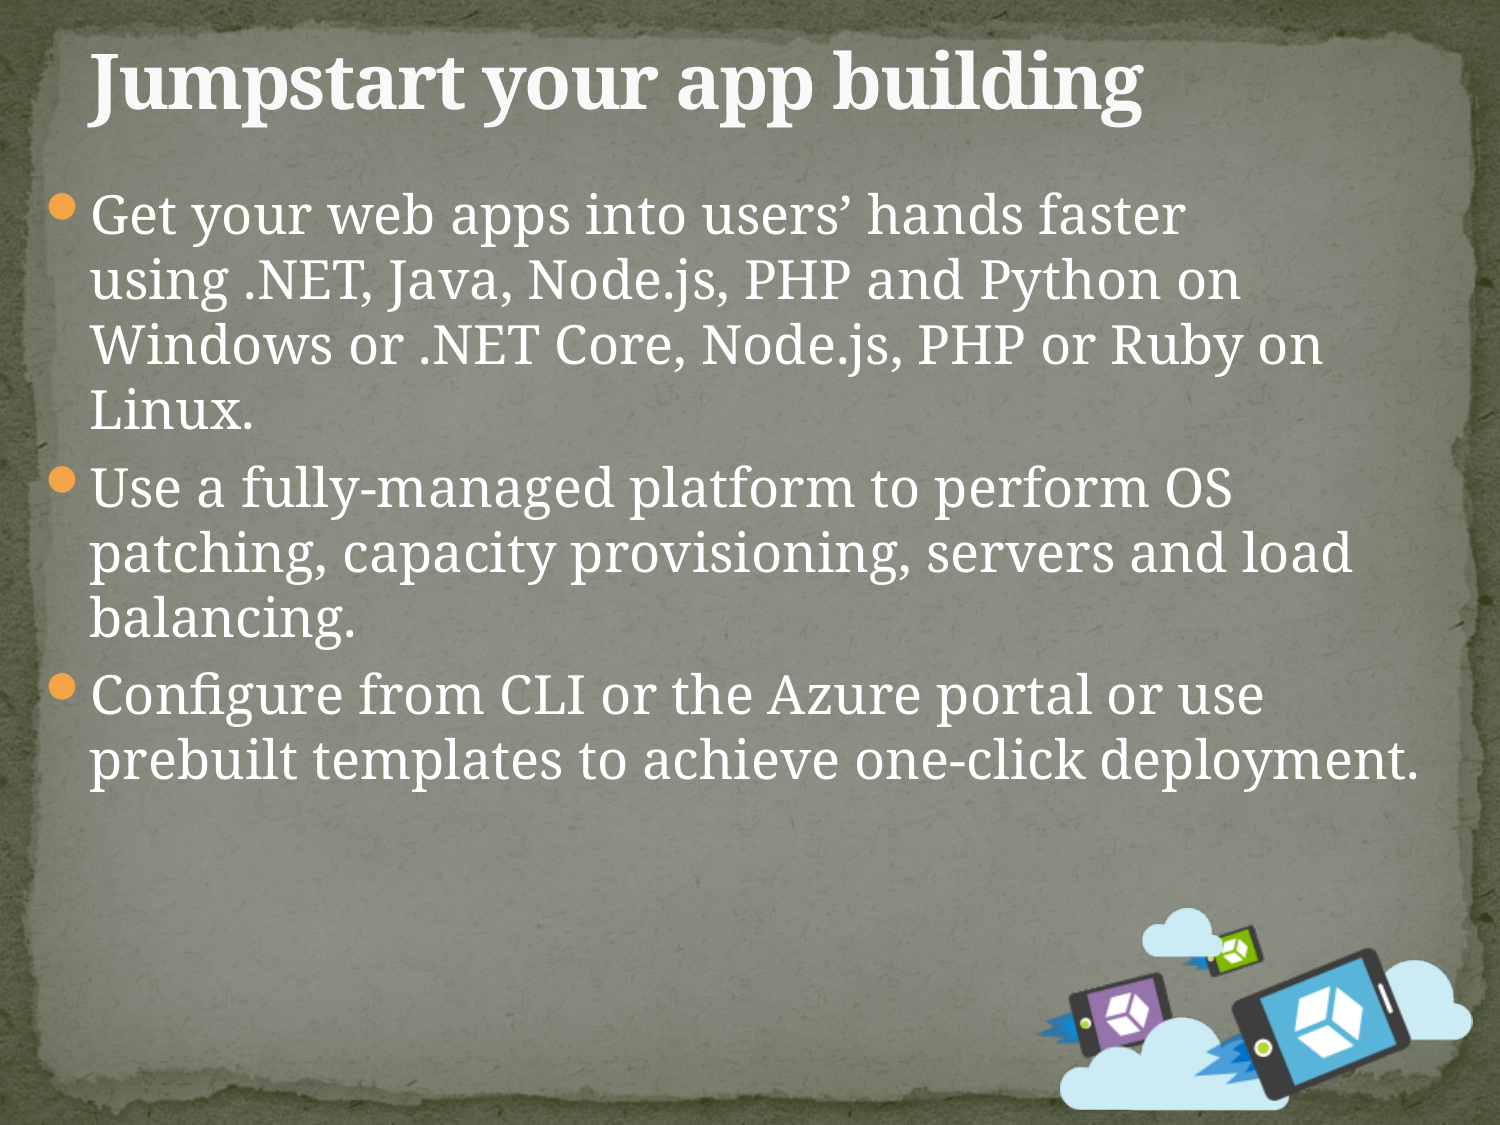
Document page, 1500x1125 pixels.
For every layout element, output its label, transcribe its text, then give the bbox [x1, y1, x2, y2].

picture [1035, 908, 1473, 1112]
title Jumpstart your app building [74, 24, 1425, 225]
list Get your web apps into users’ hands faster using .NET, Java, Node.js, PHP and Python on Windows or .NET Core, Node.js, PHP or Ruby on Linux. Use a fully-managed platform to perform OS patching, capacity provisioning, servers and load balancing. Configure from CLI or the Azure portal or use prebuilt templates to achieve one-click deployment. [30, 172, 1455, 1058]
